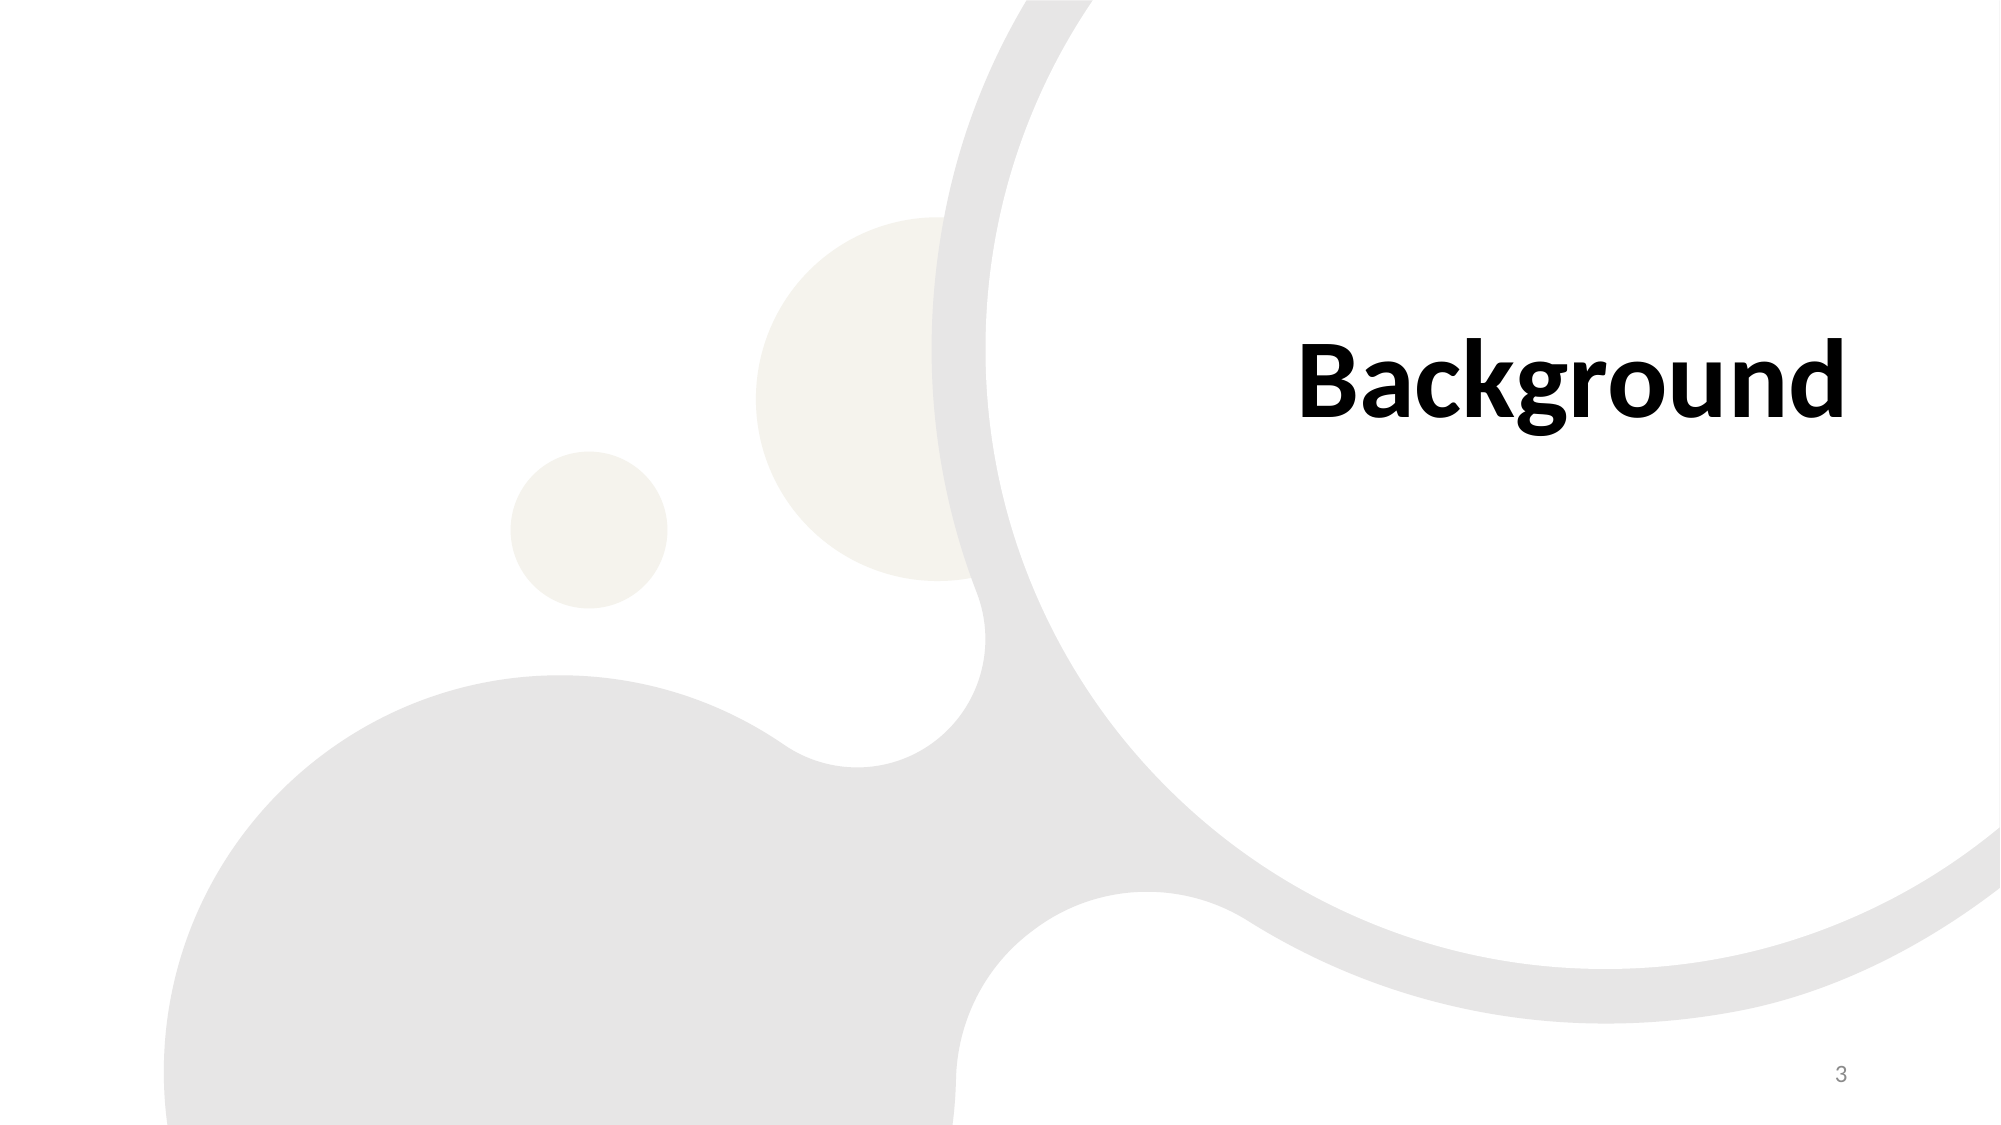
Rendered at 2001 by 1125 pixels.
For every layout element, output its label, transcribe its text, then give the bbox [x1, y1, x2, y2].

slide_number 3 [1650, 1042, 1863, 1103]
title Background [1100, 305, 1864, 449]
